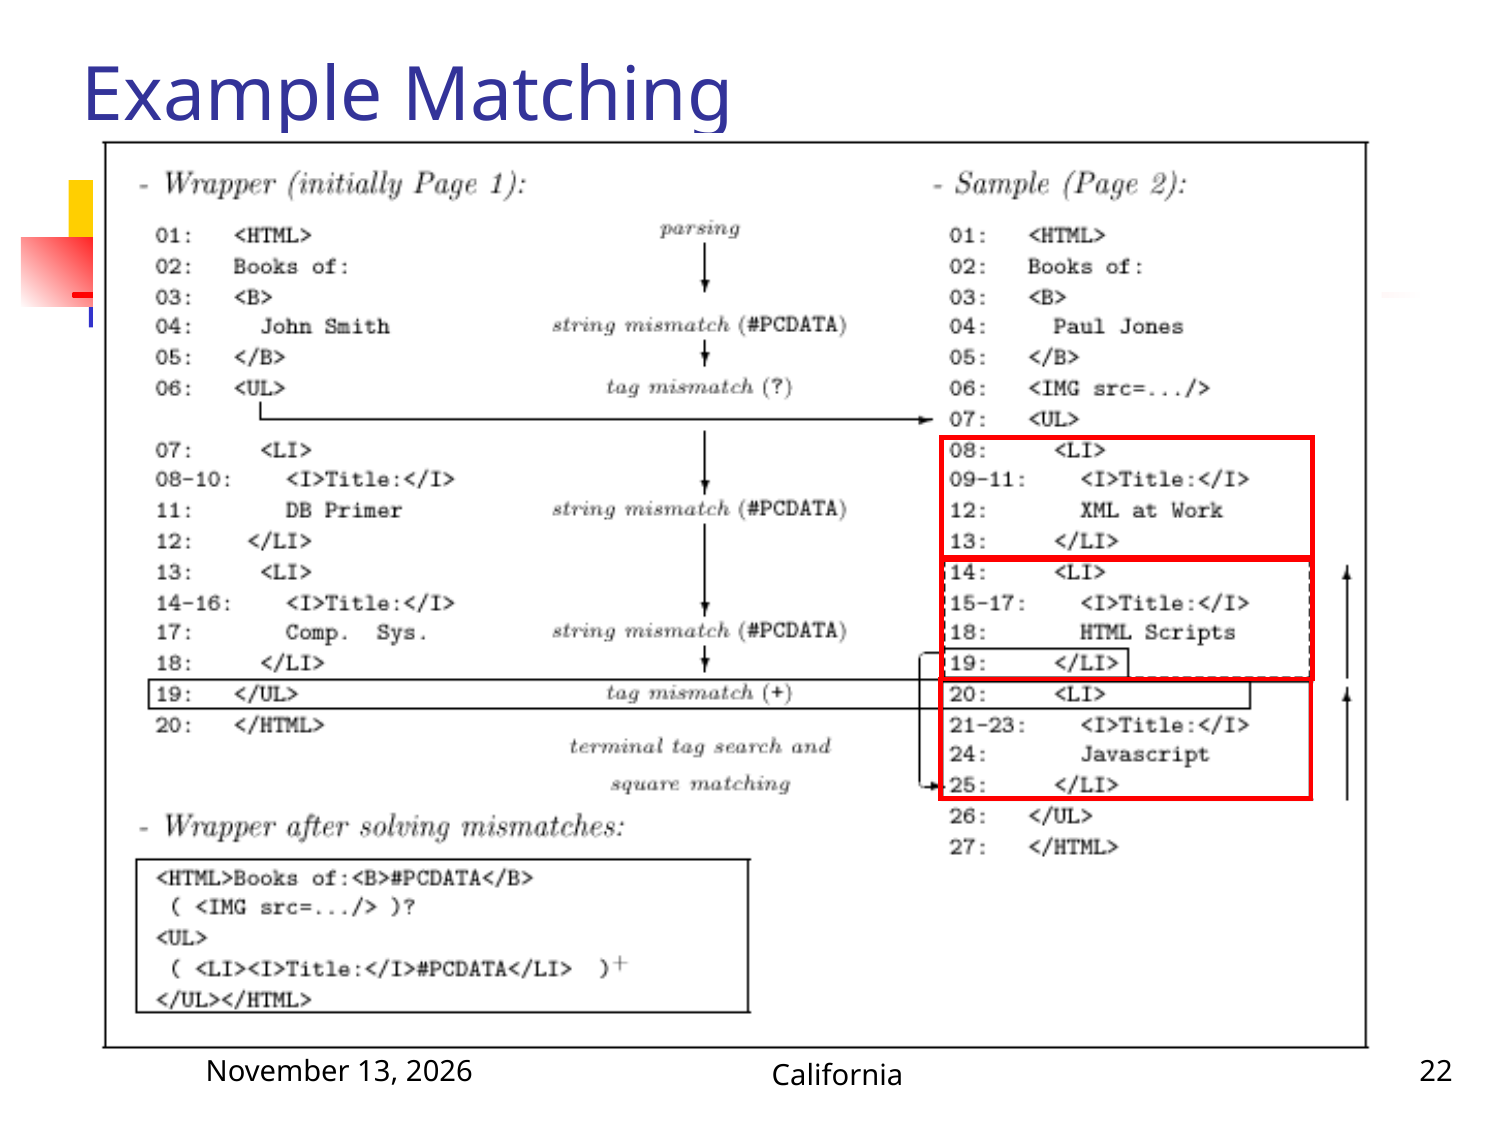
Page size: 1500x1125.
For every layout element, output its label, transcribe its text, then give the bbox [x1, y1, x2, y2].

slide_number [190, 1067, 504, 1100]
footer University of Southern California [599, 1067, 1076, 1100]
title Example Matching [66, 11, 1342, 143]
slide_number 22 [1154, 1023, 1468, 1100]
picture [92, 132, 1382, 1059]
